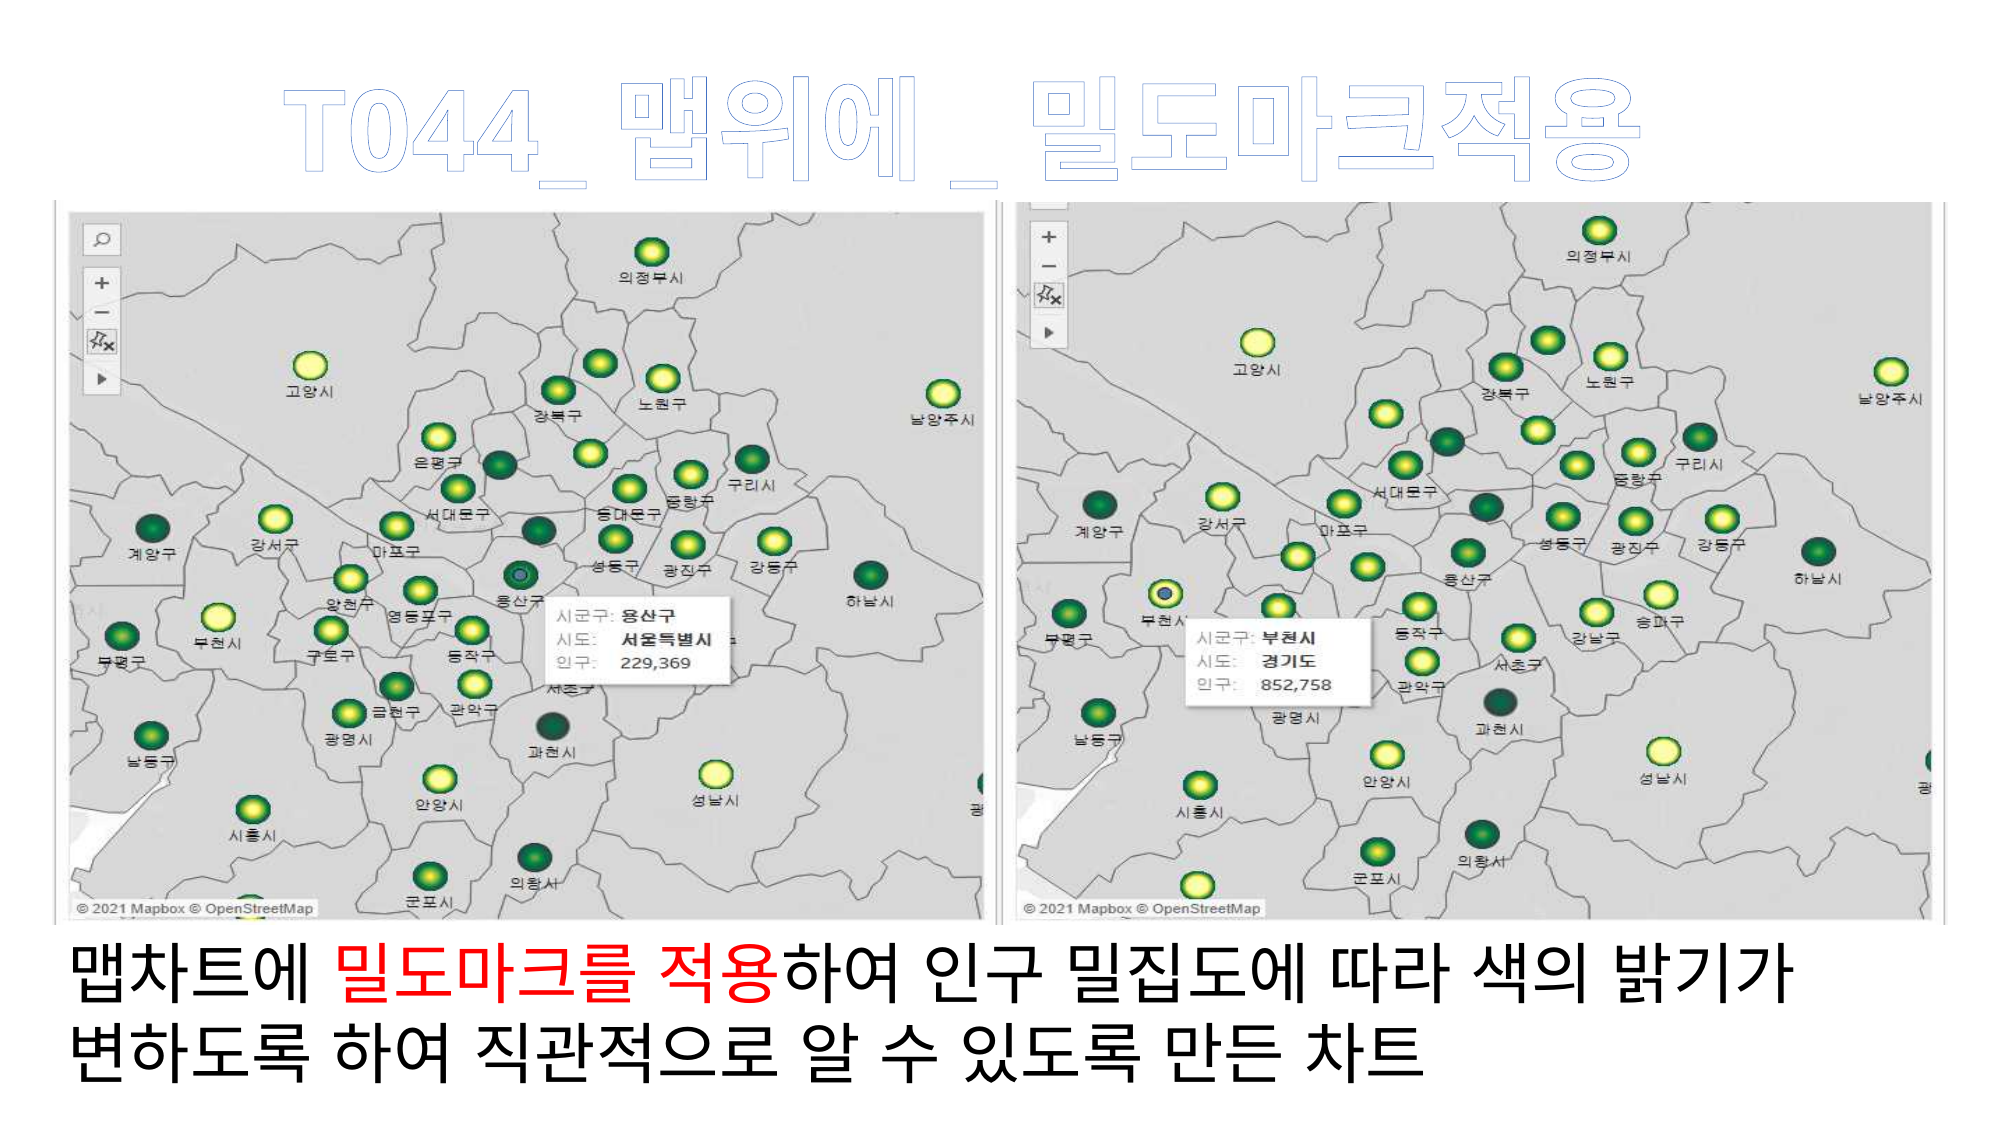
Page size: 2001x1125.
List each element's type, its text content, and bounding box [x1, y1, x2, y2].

text_box T044_맵위에_밀도마크적용 [266, 51, 1660, 201]
picture [52, 200, 1948, 925]
text_box 맵차트에 밀도마크를 적용하여 인구 밀집도에 따라 색의 밝기가 변하도록 하여 직관적으로 알 수 있도록 만든 차트 [52, 925, 1948, 1100]
